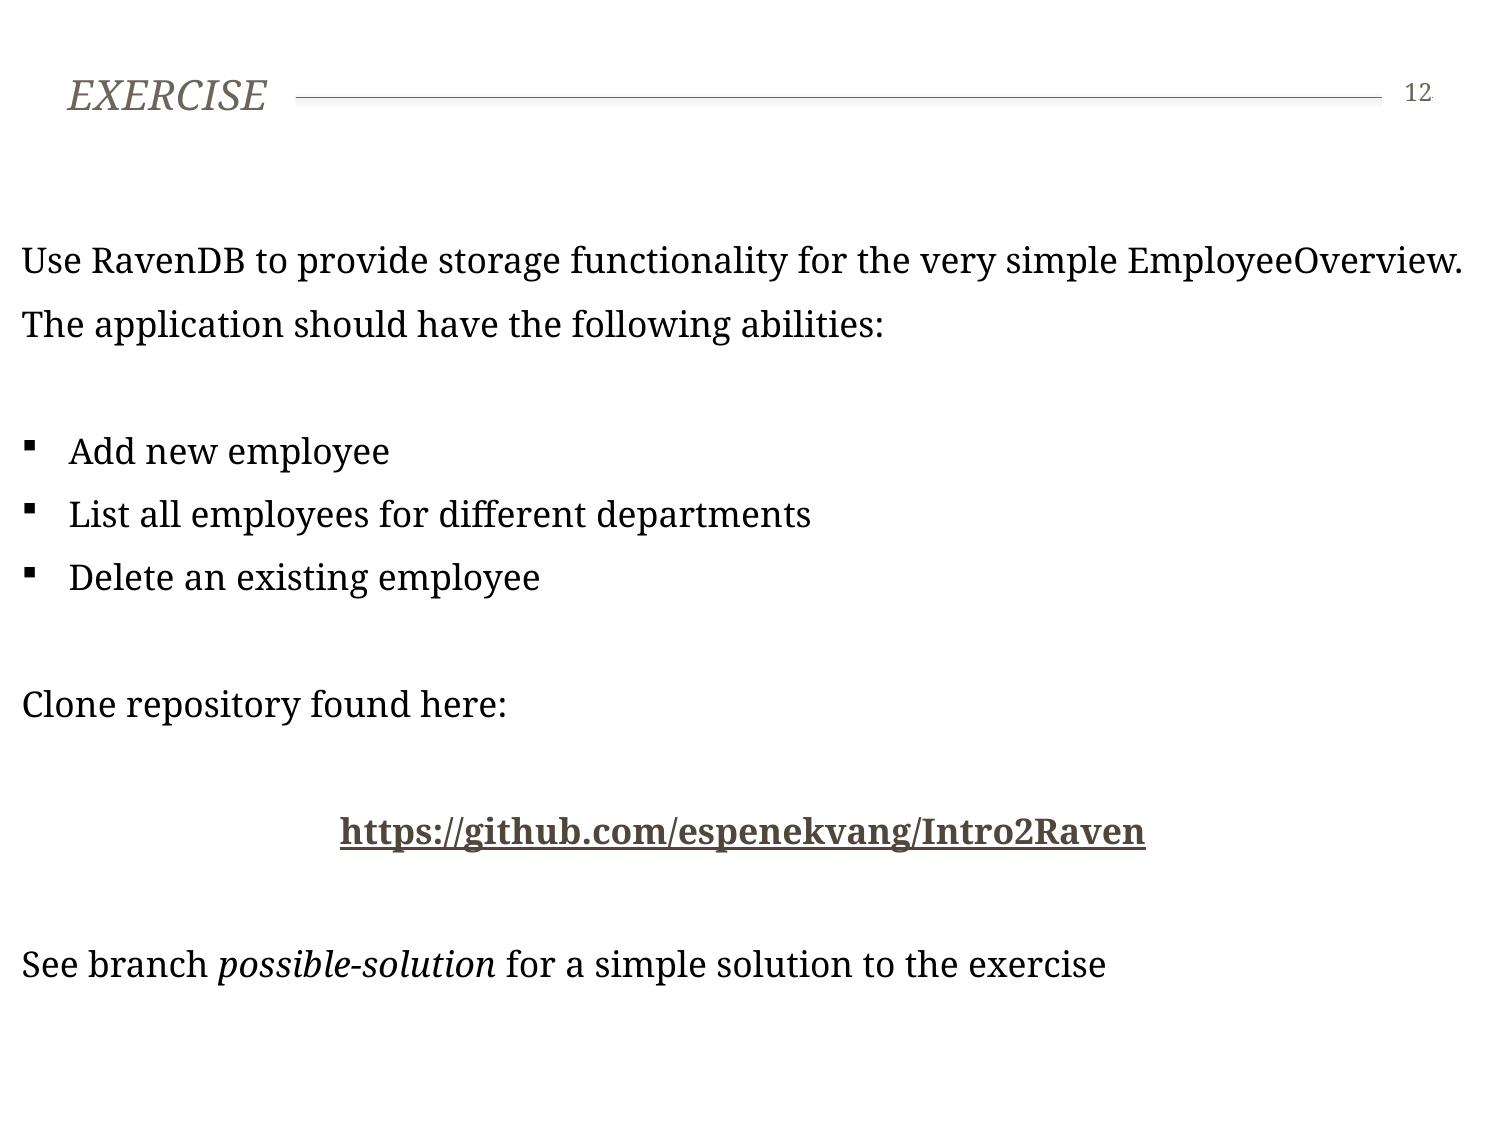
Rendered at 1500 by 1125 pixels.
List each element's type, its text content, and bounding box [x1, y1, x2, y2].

slide_number 12 [1381, 70, 1433, 117]
text_box Use RavenDB to provide storage functionality for the very simple EmployeeOverview. The application should have the following abilities: Add new employee List all employees for different departments Delete an existing employee Clone repository found here: https://github.com/espenekvang/Intro2Raven See branch possible-solution for a simple solution to the exercise [6, 231, 1479, 992]
title exercise [52, 68, 296, 120]
